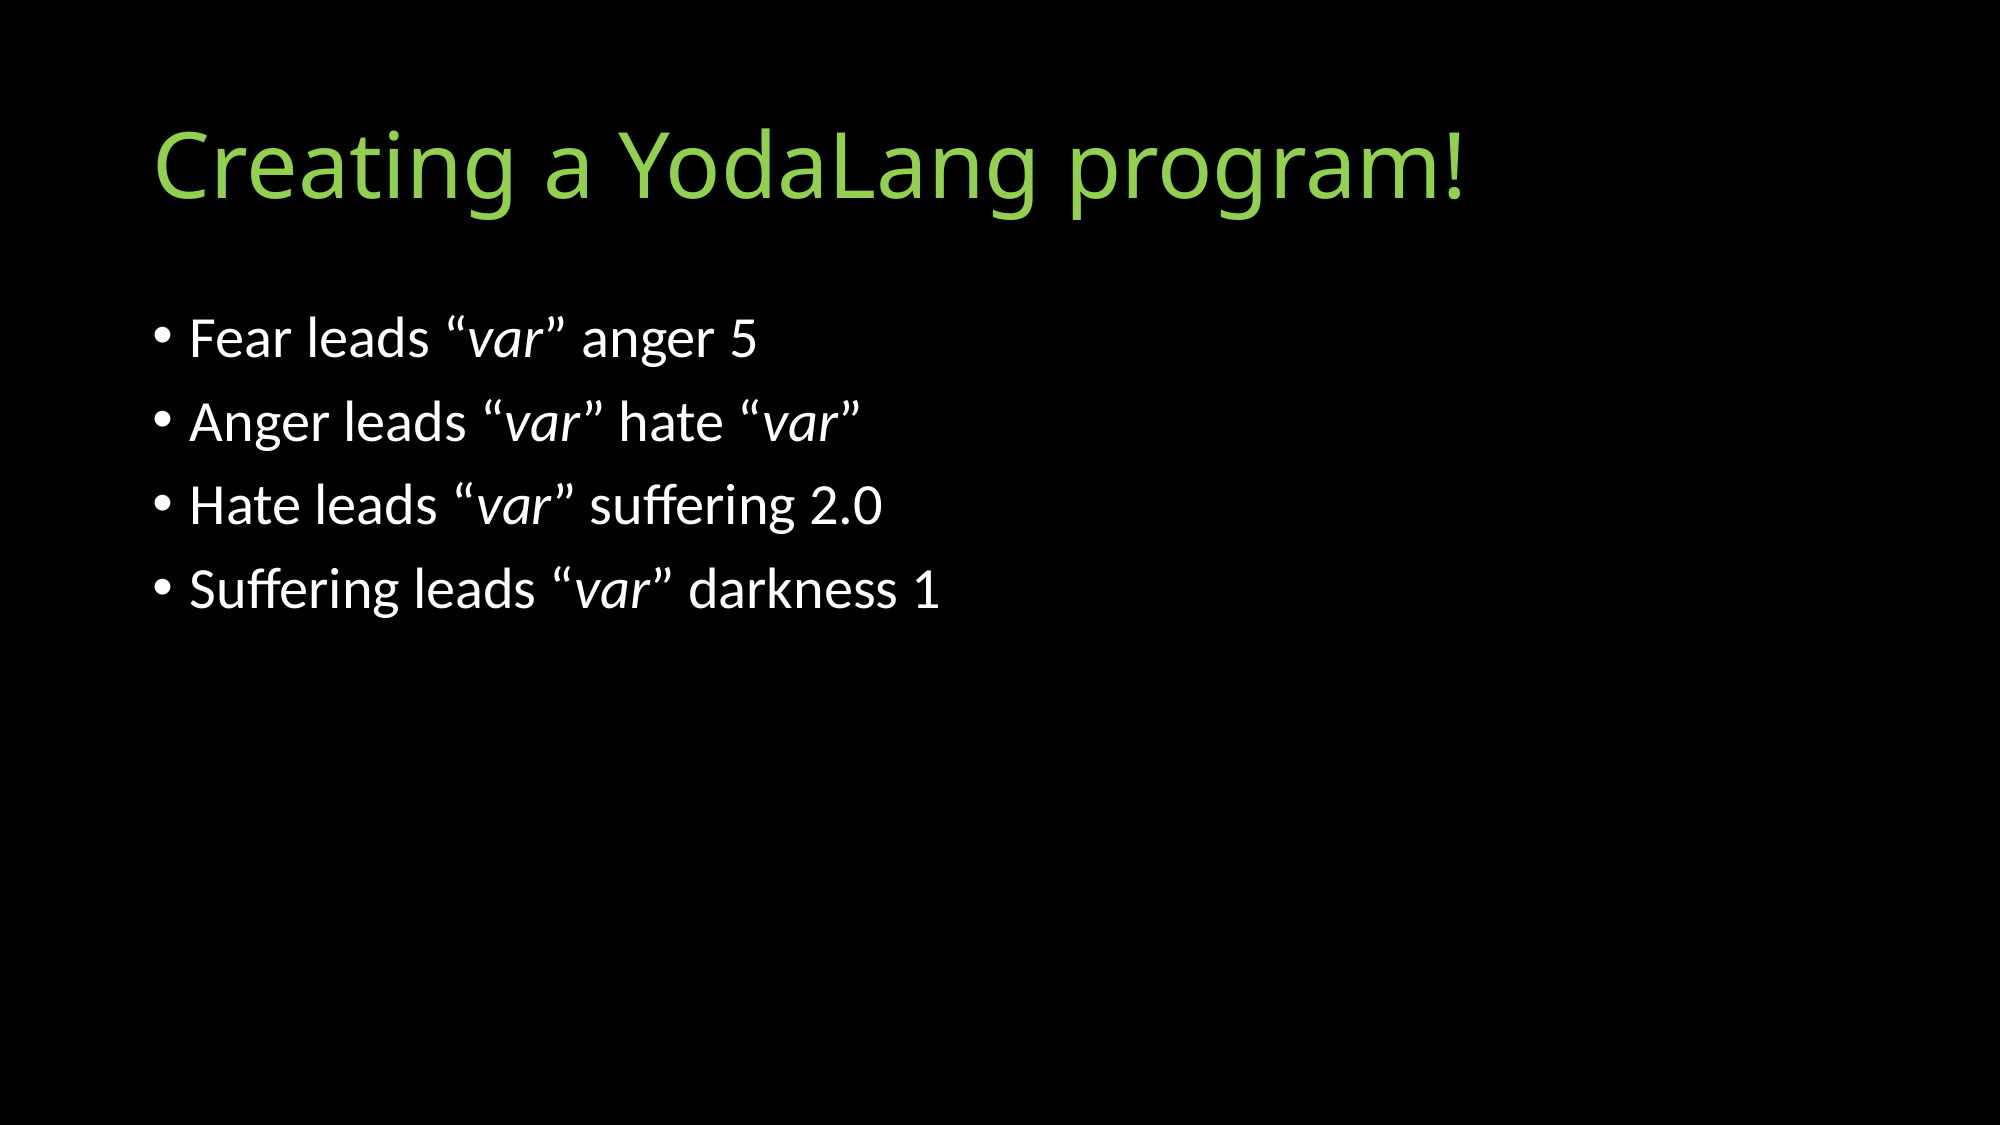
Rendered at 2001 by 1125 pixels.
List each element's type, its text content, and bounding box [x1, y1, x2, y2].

title Creating a YodaLang program! [137, 59, 1863, 278]
list Fear leads “var” anger 5 Anger leads “var” hate “var” Hate leads “var” suffering 2.0 Suffering leads “var” darkness 1 [137, 299, 1863, 1014]
